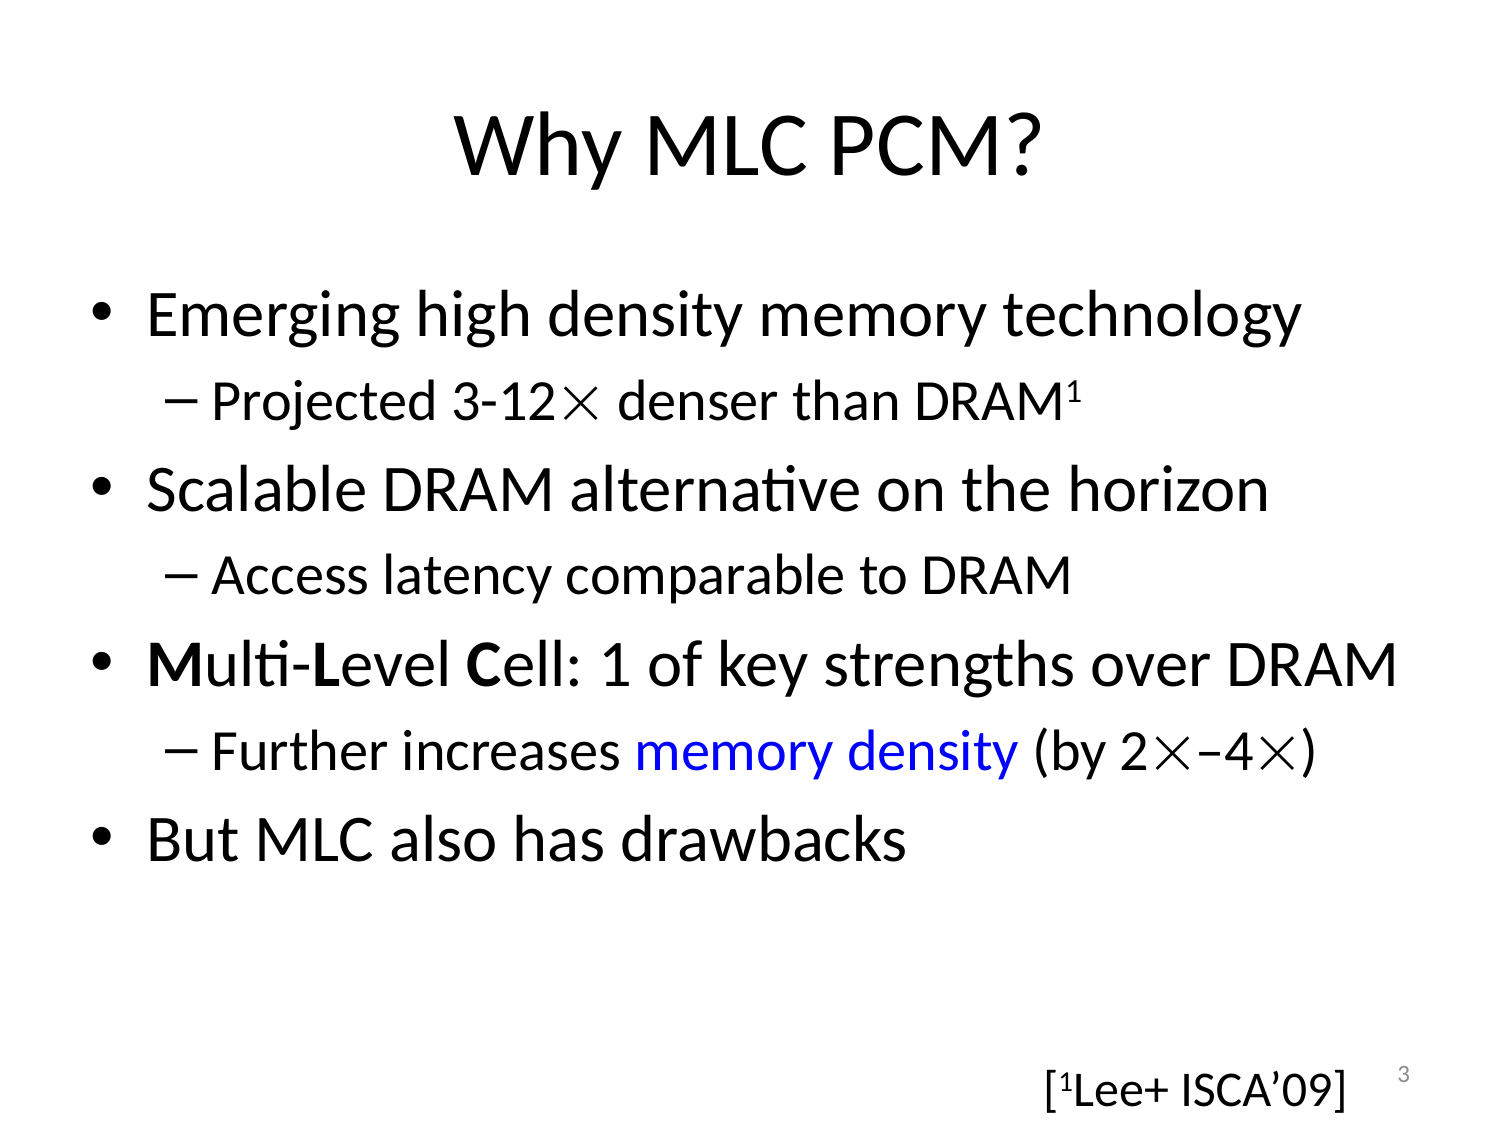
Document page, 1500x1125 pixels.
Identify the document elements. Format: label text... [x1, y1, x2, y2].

text_box [1Lee+ ISCA’09] [0, 1049, 1363, 1124]
list Emerging high density memory technology Projected 3-12 denser than DRAM1 Scalable DRAM alternative on the horizon Access latency comparable to DRAM Multi-Level Cell: 1 of key strengths over DRAM Further increases memory density (by 2–4) But MLC also has drawbacks [75, 262, 1425, 1005]
title Why MLC PCM? [75, 45, 1425, 233]
slide_number 3 [1074, 1042, 1425, 1103]
